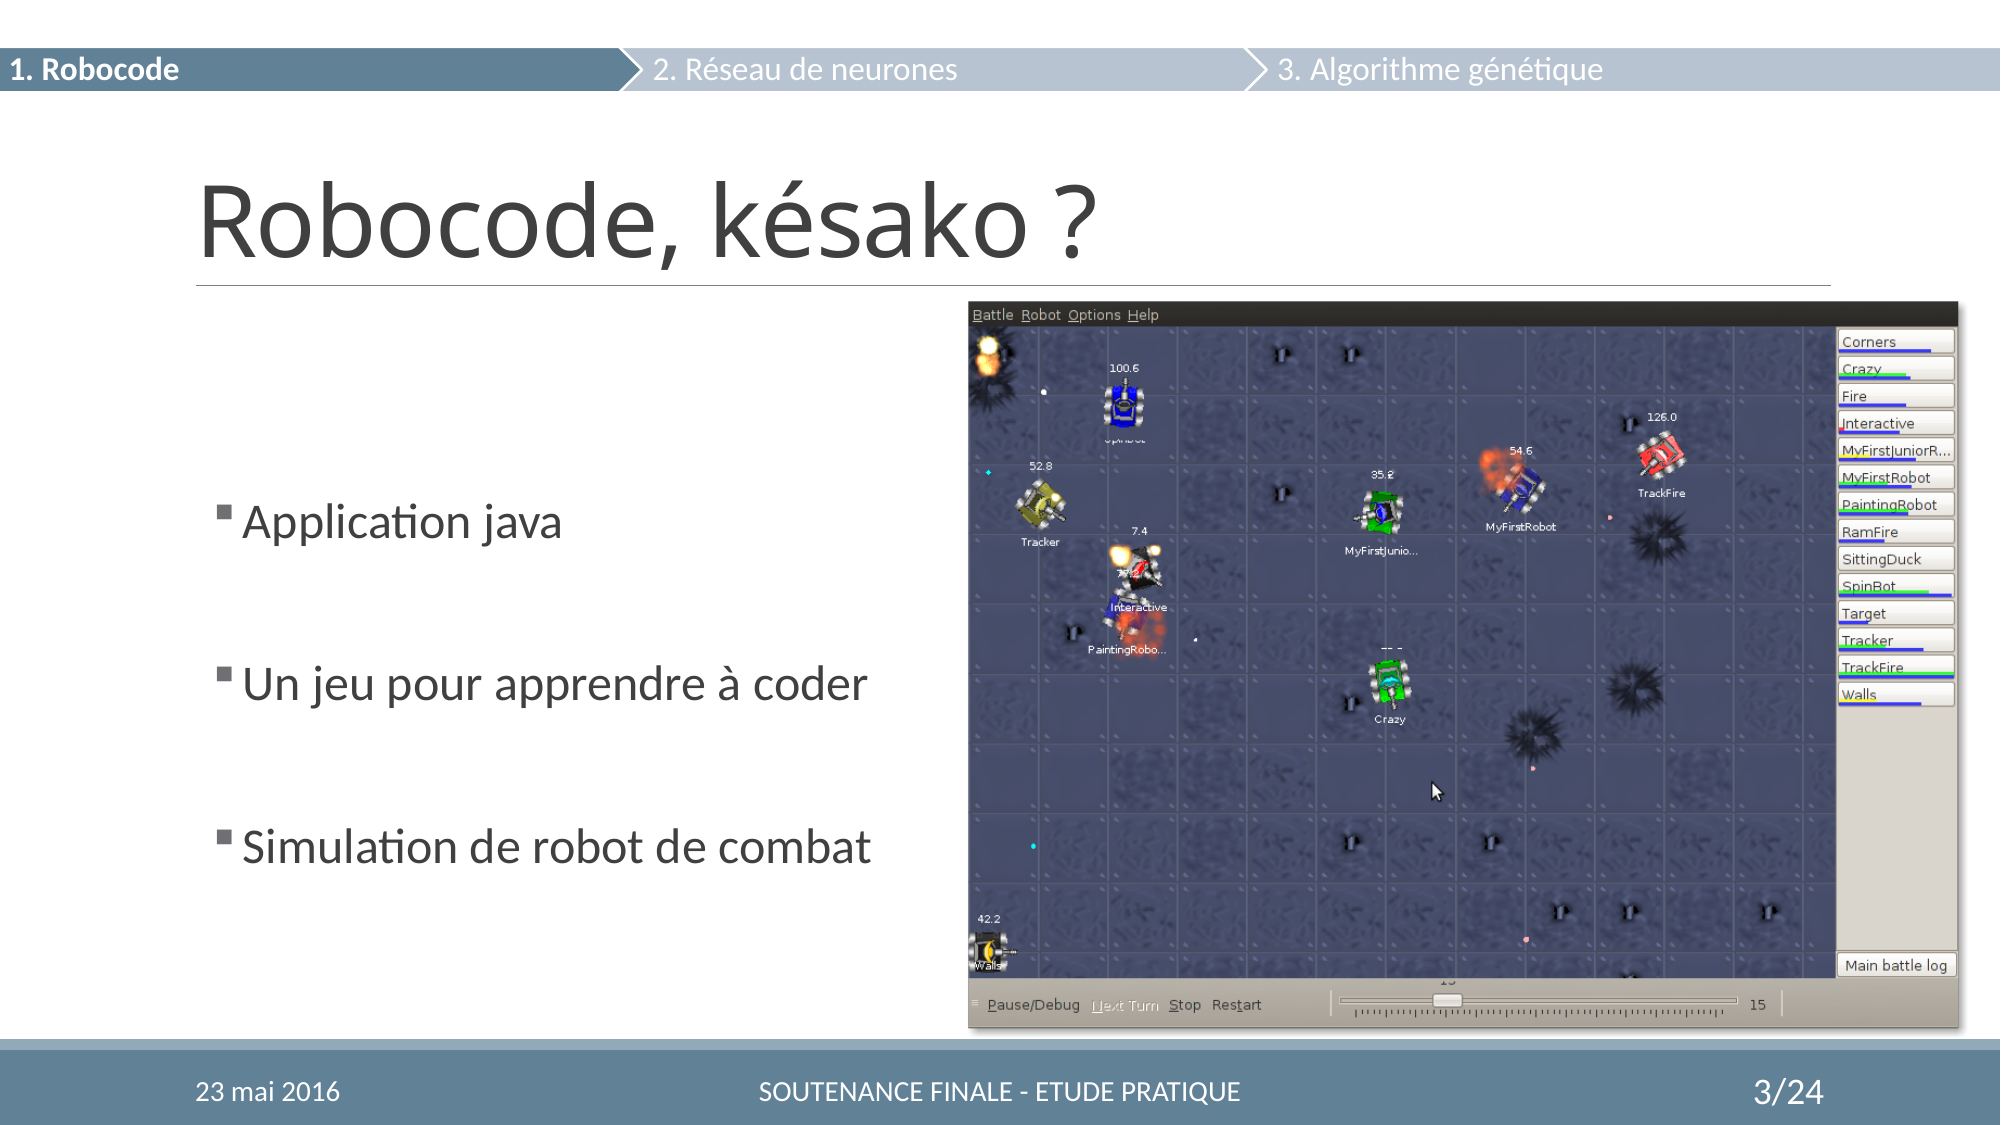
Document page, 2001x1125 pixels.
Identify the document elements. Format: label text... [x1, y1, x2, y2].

list Application java Un jeu pour apprendre à coder Simulation de robot de combat [180, 390, 937, 999]
slide_number 23 mai 2016 [180, 1059, 586, 1120]
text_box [0, 46, 2000, 94]
footer Soutenance Finale - Etude pratique [604, 1059, 1396, 1120]
slide_number 3/24 [1624, 1059, 1840, 1120]
title Robocode, késako ? [180, 103, 1830, 285]
picture [963, 296, 1969, 1039]
